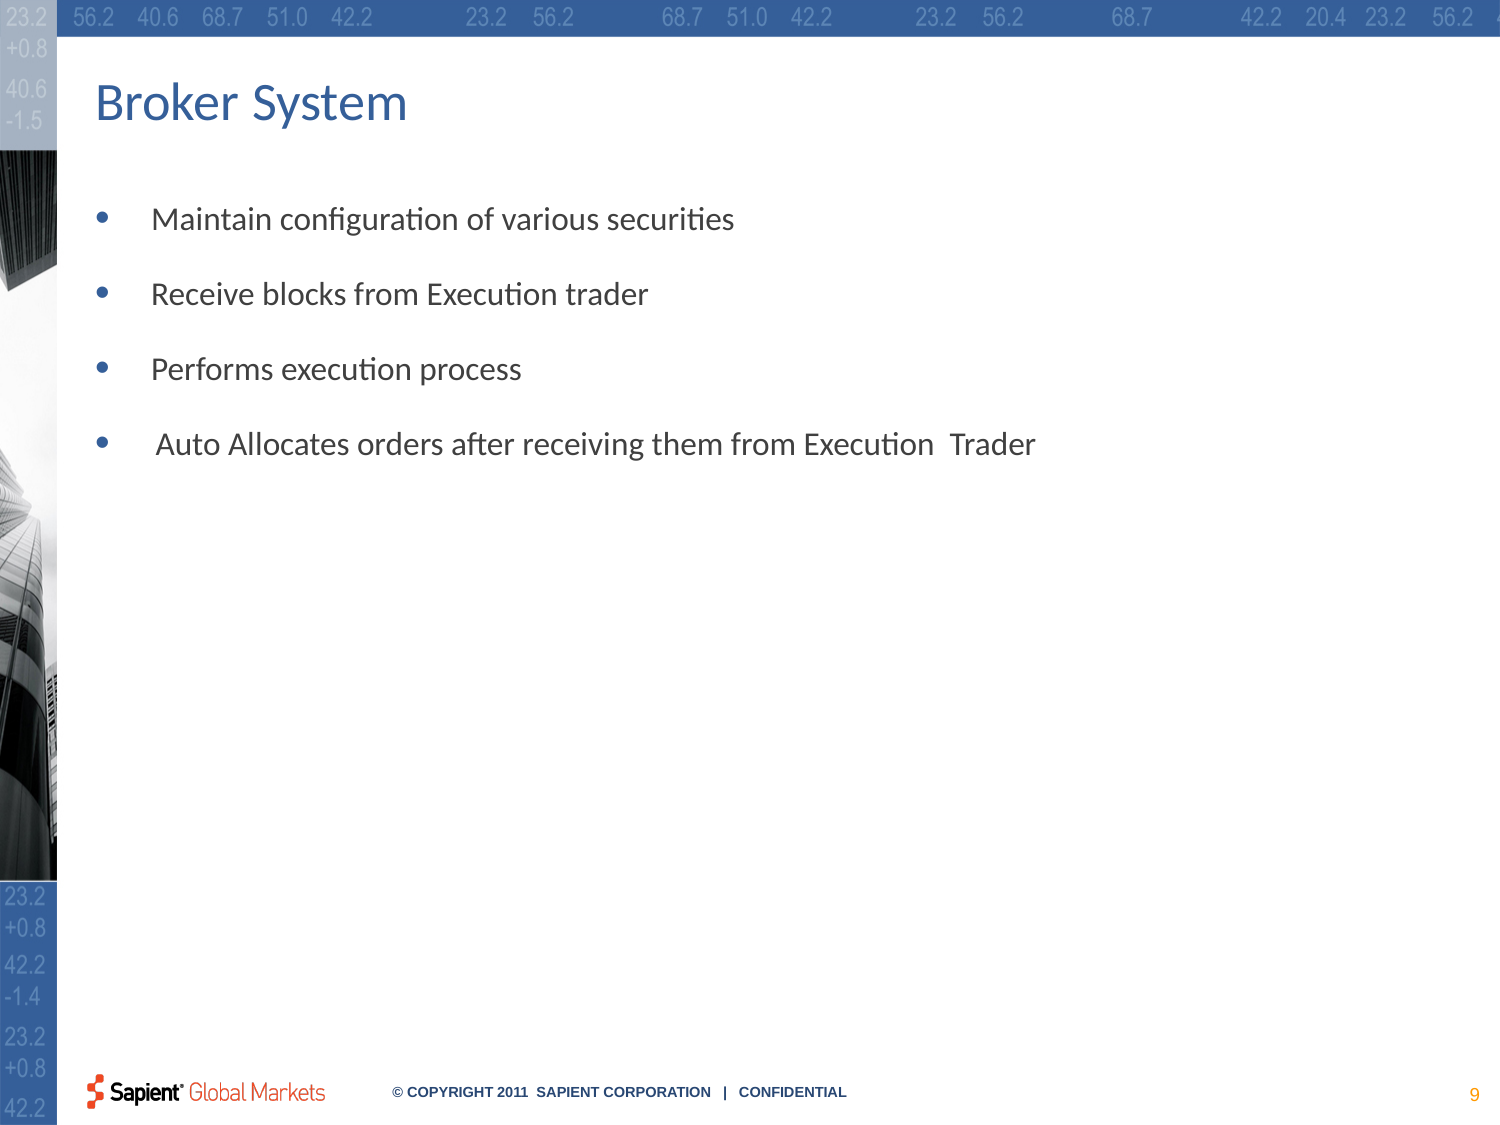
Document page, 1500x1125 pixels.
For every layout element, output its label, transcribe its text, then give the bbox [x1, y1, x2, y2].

picture [0, 0, 1500, 1125]
list Maintain configuration of various securities Receive blocks from Execution trader Performs execution process Auto Allocates orders after receiving them from Execution Trader [87, 162, 1475, 1038]
title Broker System [87, 50, 1475, 162]
